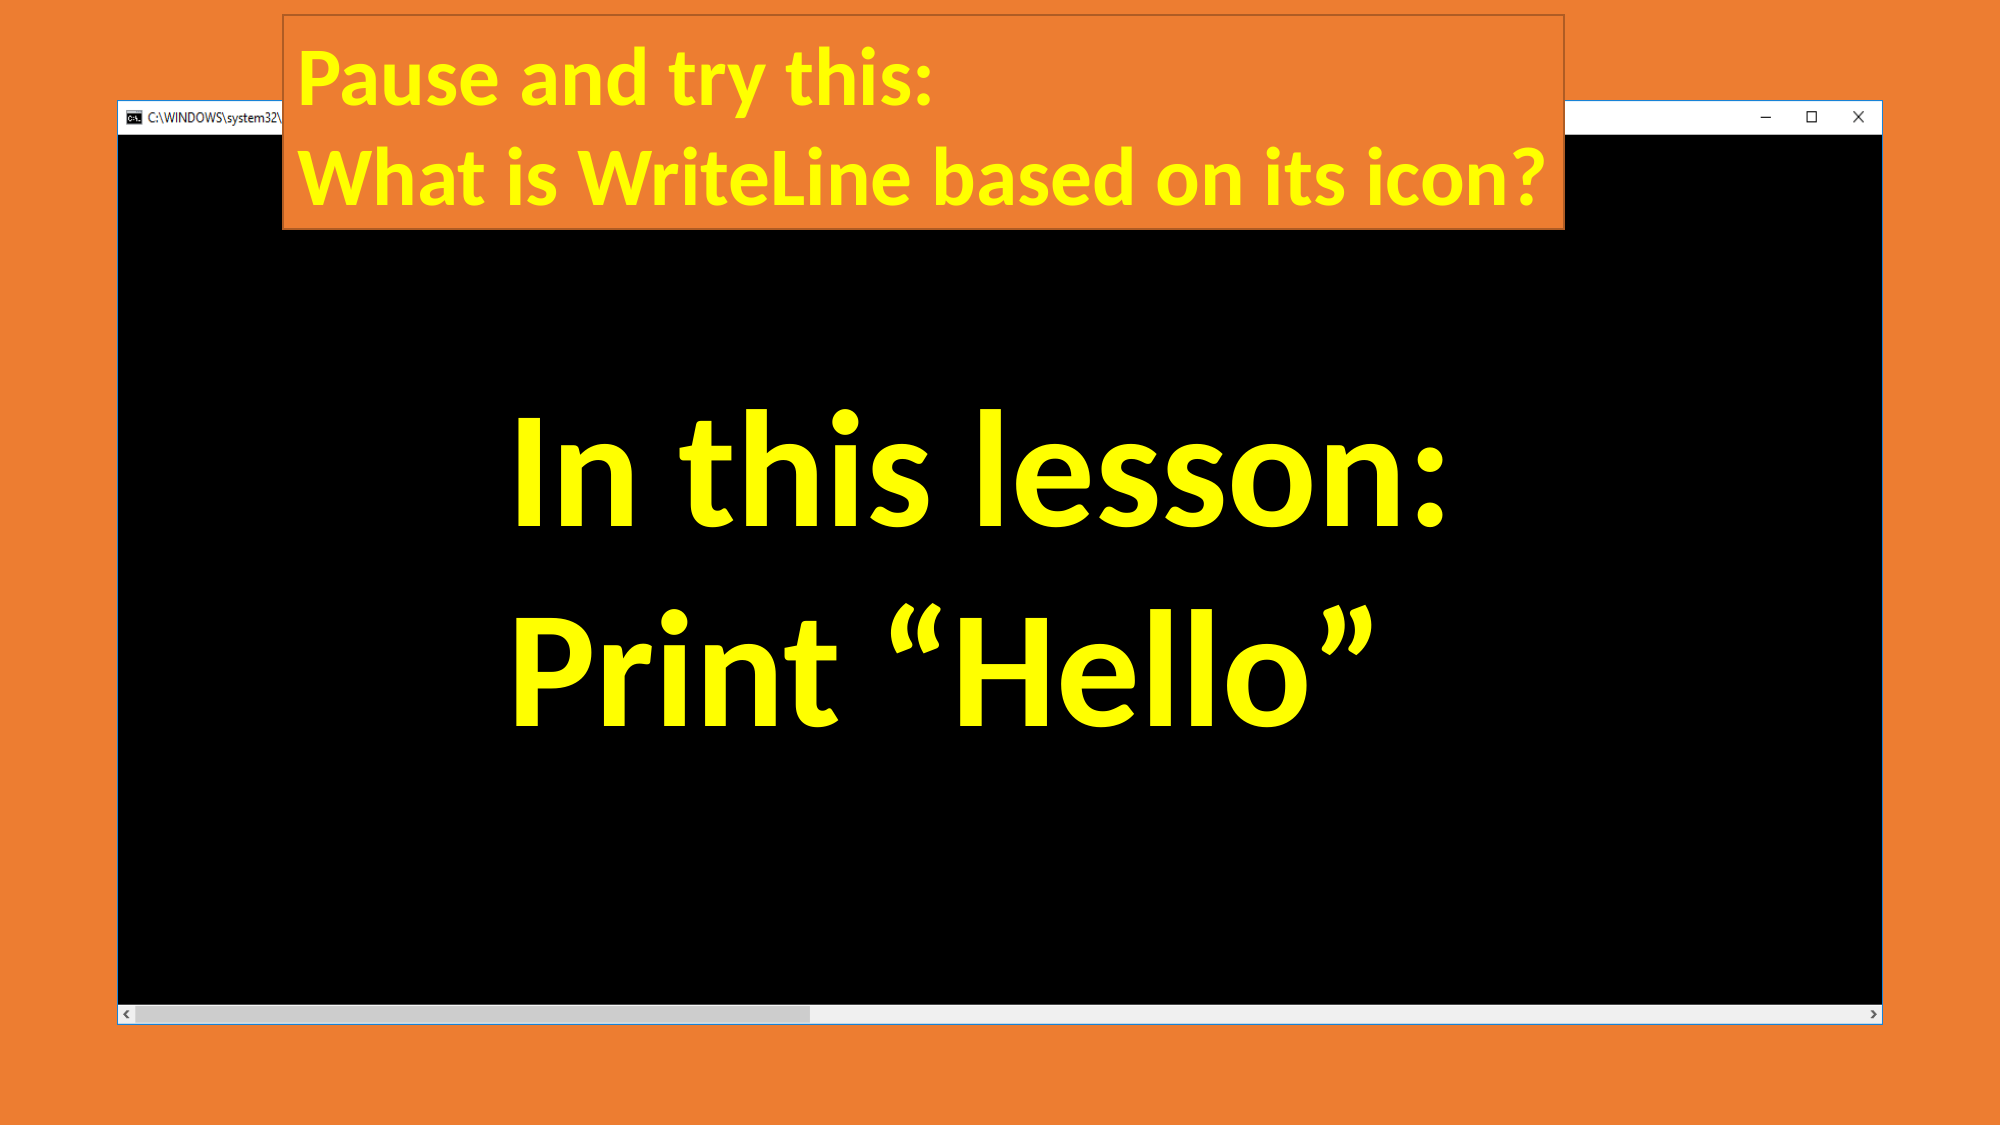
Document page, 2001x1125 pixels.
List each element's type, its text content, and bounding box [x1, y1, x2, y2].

picture [117, 100, 1883, 1025]
text_box Pause and try this: What is WriteLine based on its icon? [282, 14, 1565, 100]
